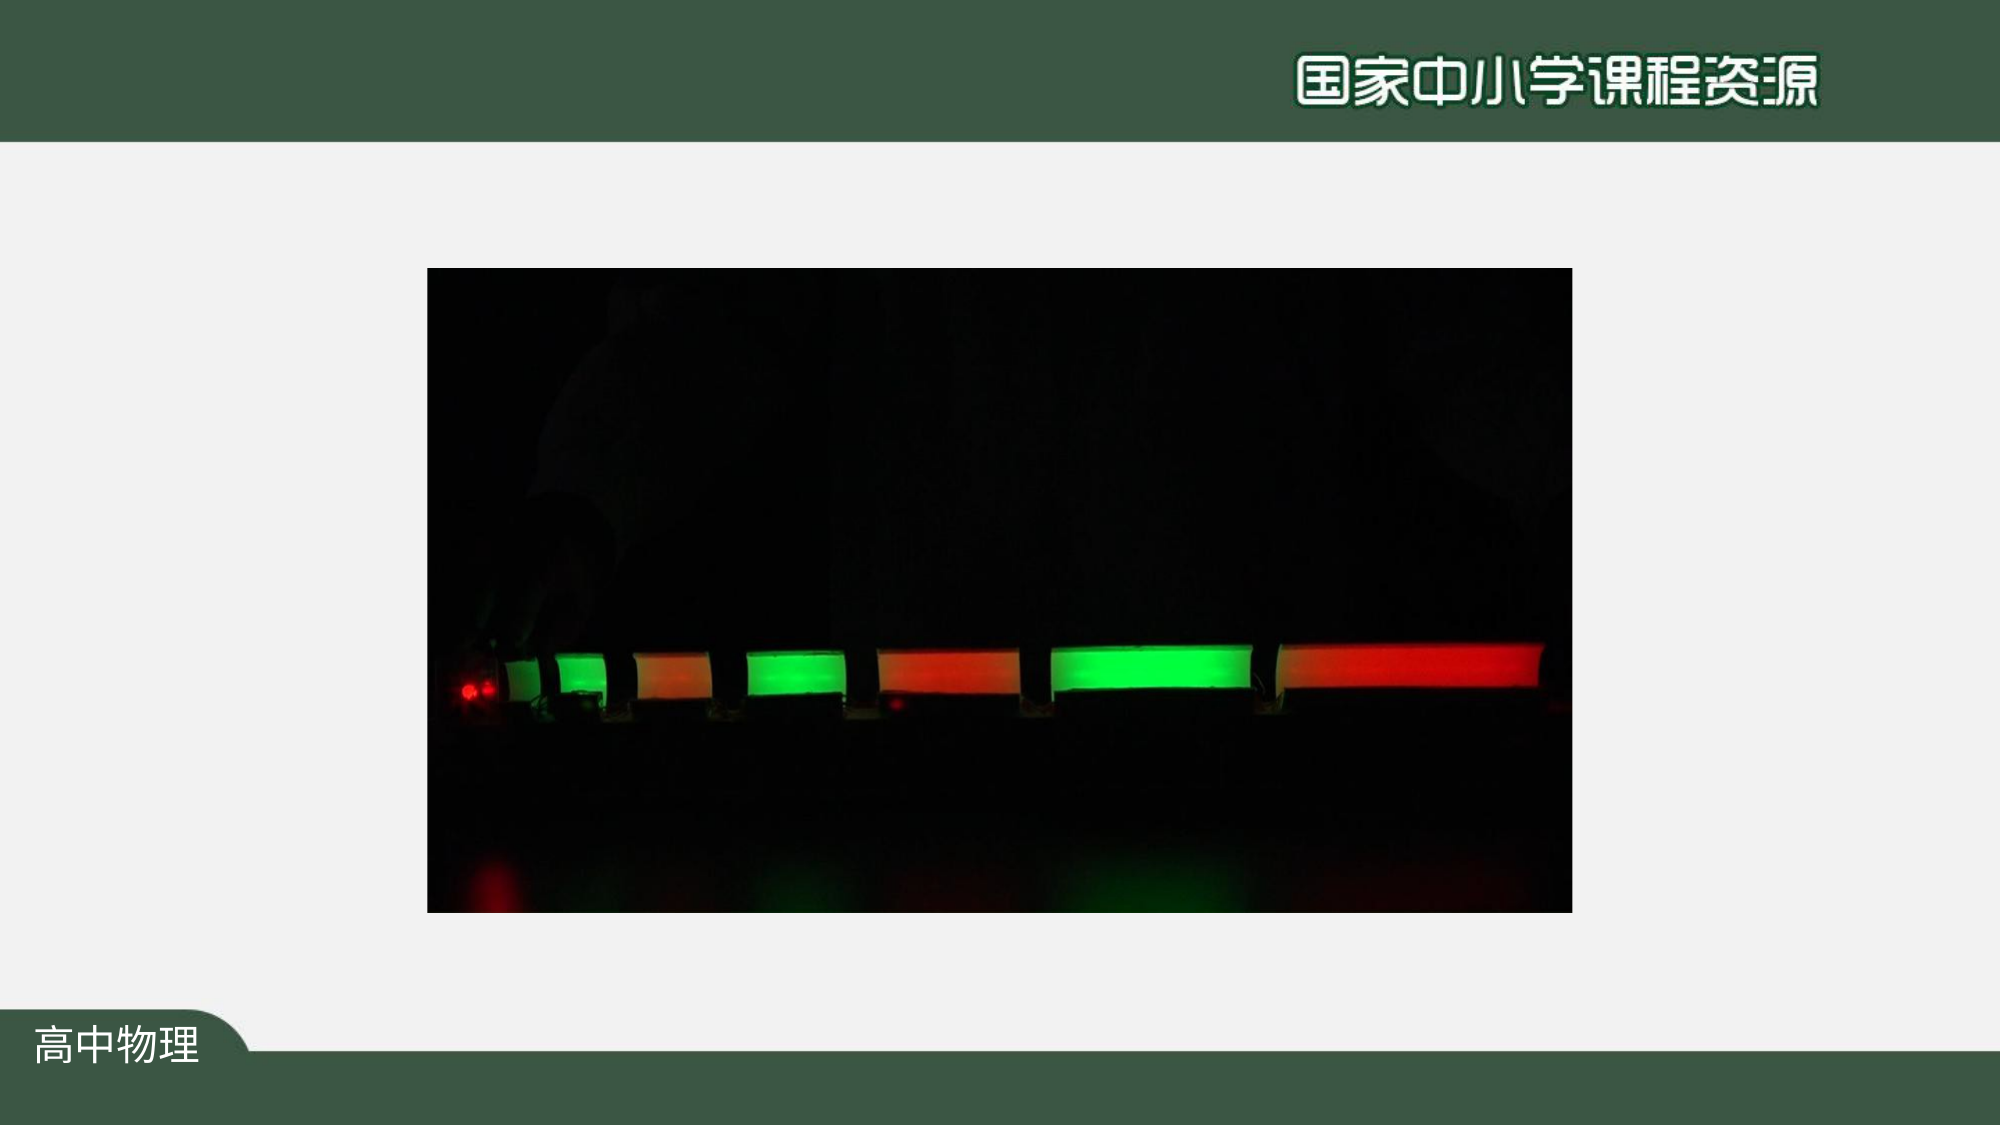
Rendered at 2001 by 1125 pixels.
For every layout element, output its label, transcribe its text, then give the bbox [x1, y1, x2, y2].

text_box [427, 268, 1573, 913]
picture [0, 0, 2000, 1125]
footer 高中物理 [31, 1013, 202, 1125]
